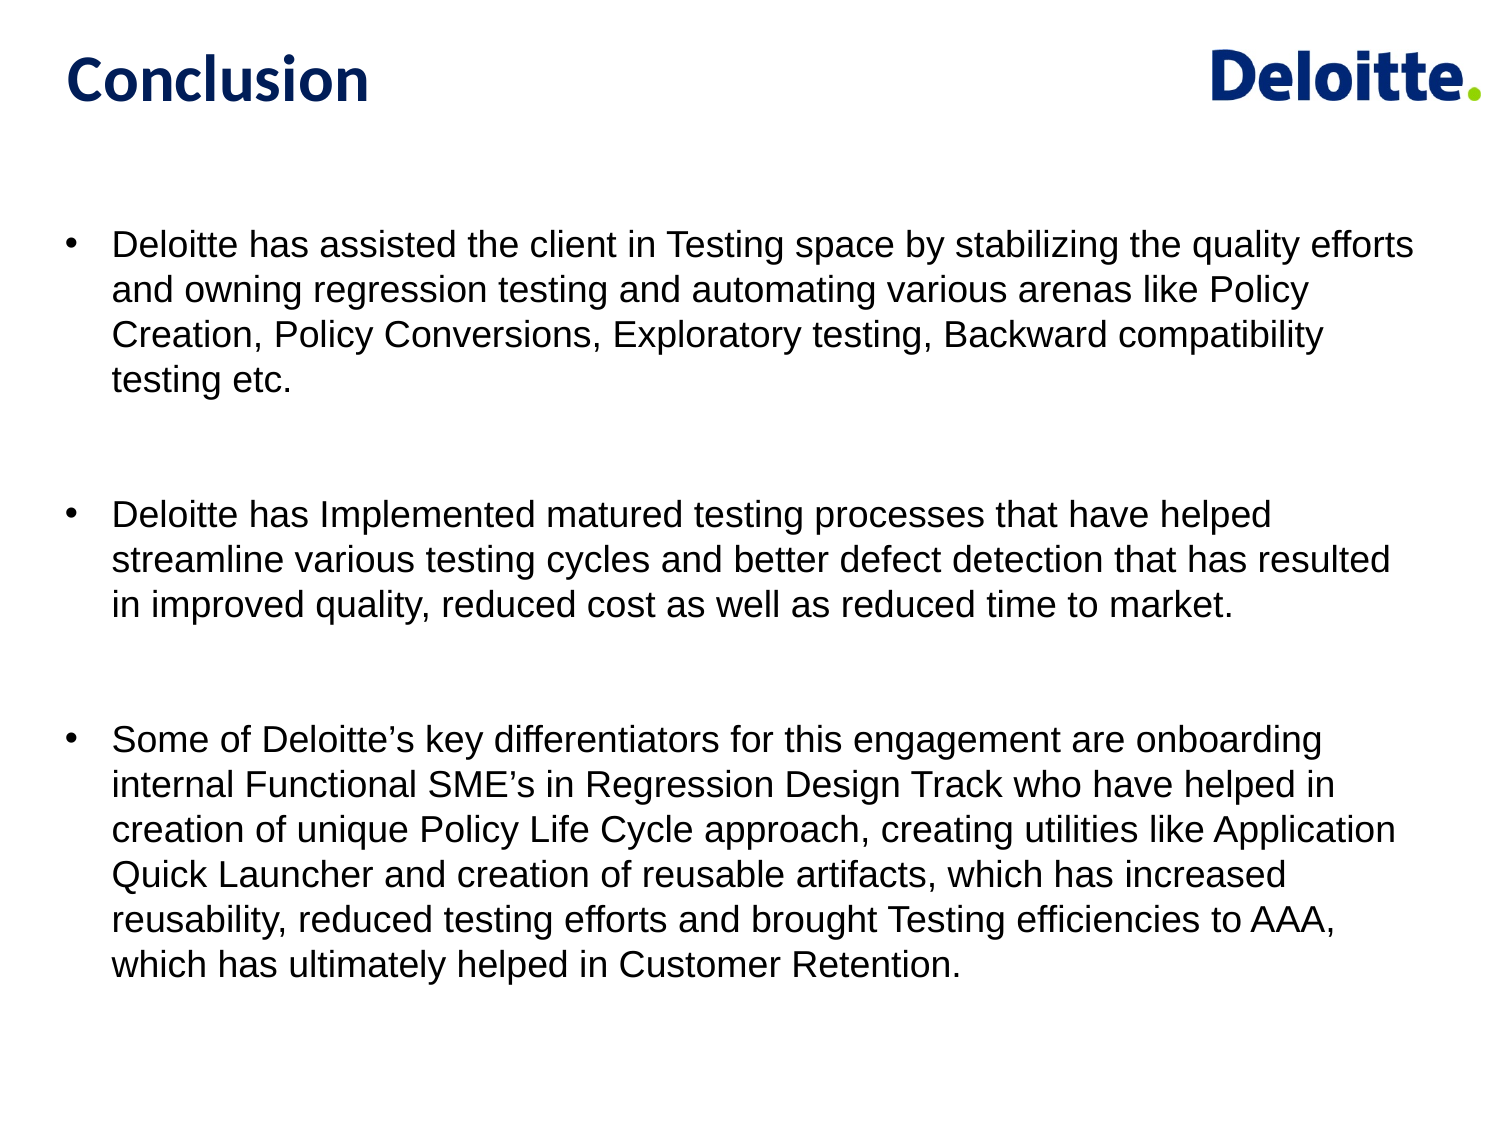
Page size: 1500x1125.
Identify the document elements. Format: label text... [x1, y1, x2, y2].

text_box Deloitte has assisted the client in Testing space by stabilizing the quality efforts and owning regression testing and automating various arenas like Policy Creation, Policy Conversions, Exploratory testing, Backward compatibility testing etc. Deloitte has Implemented matured testing processes that have helped streamline various testing cycles and better defect detection that has resulted in improved quality, reduced cost as well as reduced time to market. Some of Deloitte’s key differentiators for this engagement are onboarding internal Functional SME’s in Regression Design Track who have helped in creation of unique Policy Life Cycle approach, creating utilities like Application Quick Launcher and creation of reusable artifacts, which has increased reusability, reduced testing efforts and brought Testing efficiencies to AAA, which has ultimately helped in Customer Retention. [49, 212, 1445, 1083]
text_box Conclusion [67, 44, 1213, 117]
picture [1213, 49, 1481, 101]
